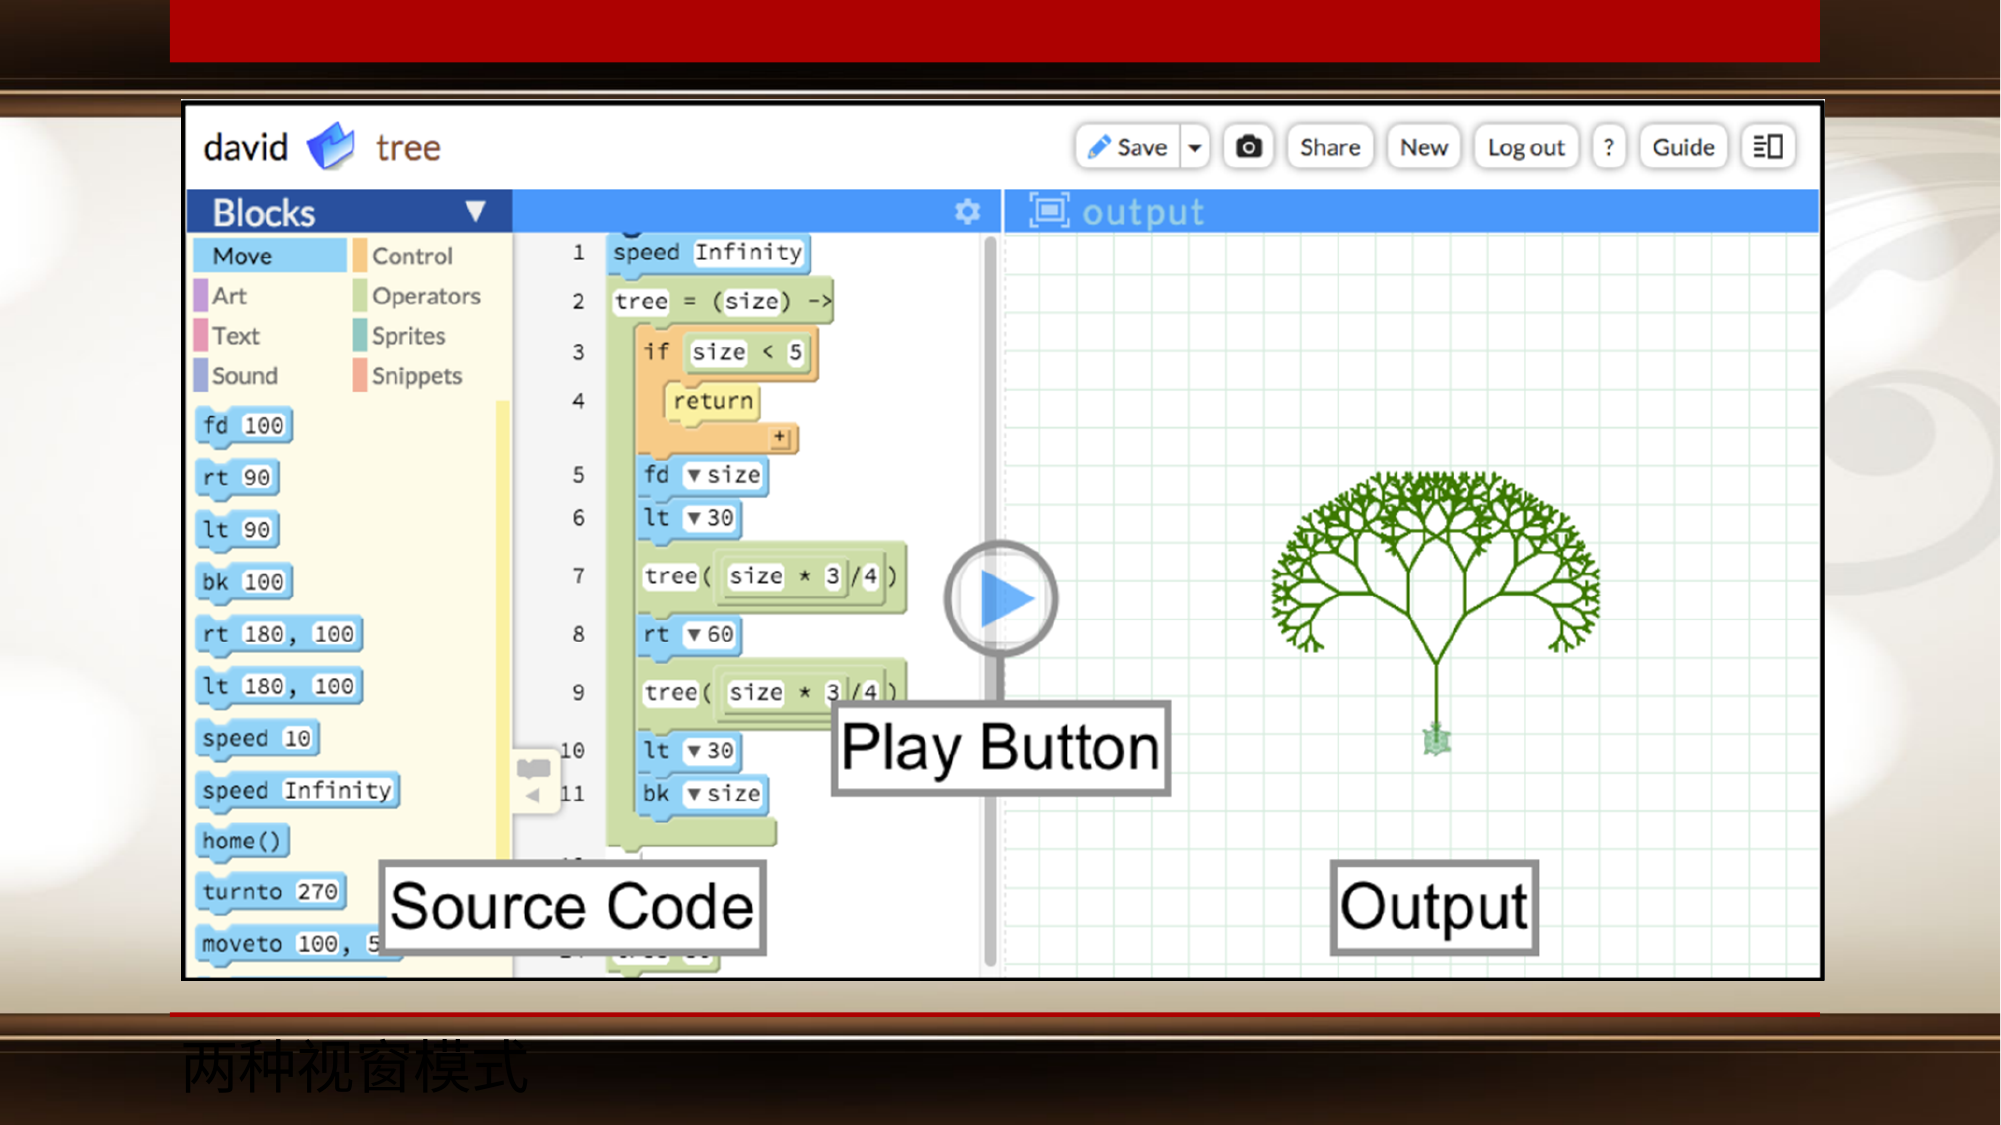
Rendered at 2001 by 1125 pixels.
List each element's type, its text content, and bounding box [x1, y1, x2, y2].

text_box 两种视窗模式 [165, 1023, 1874, 1108]
picture [0, 0, 2001, 1125]
